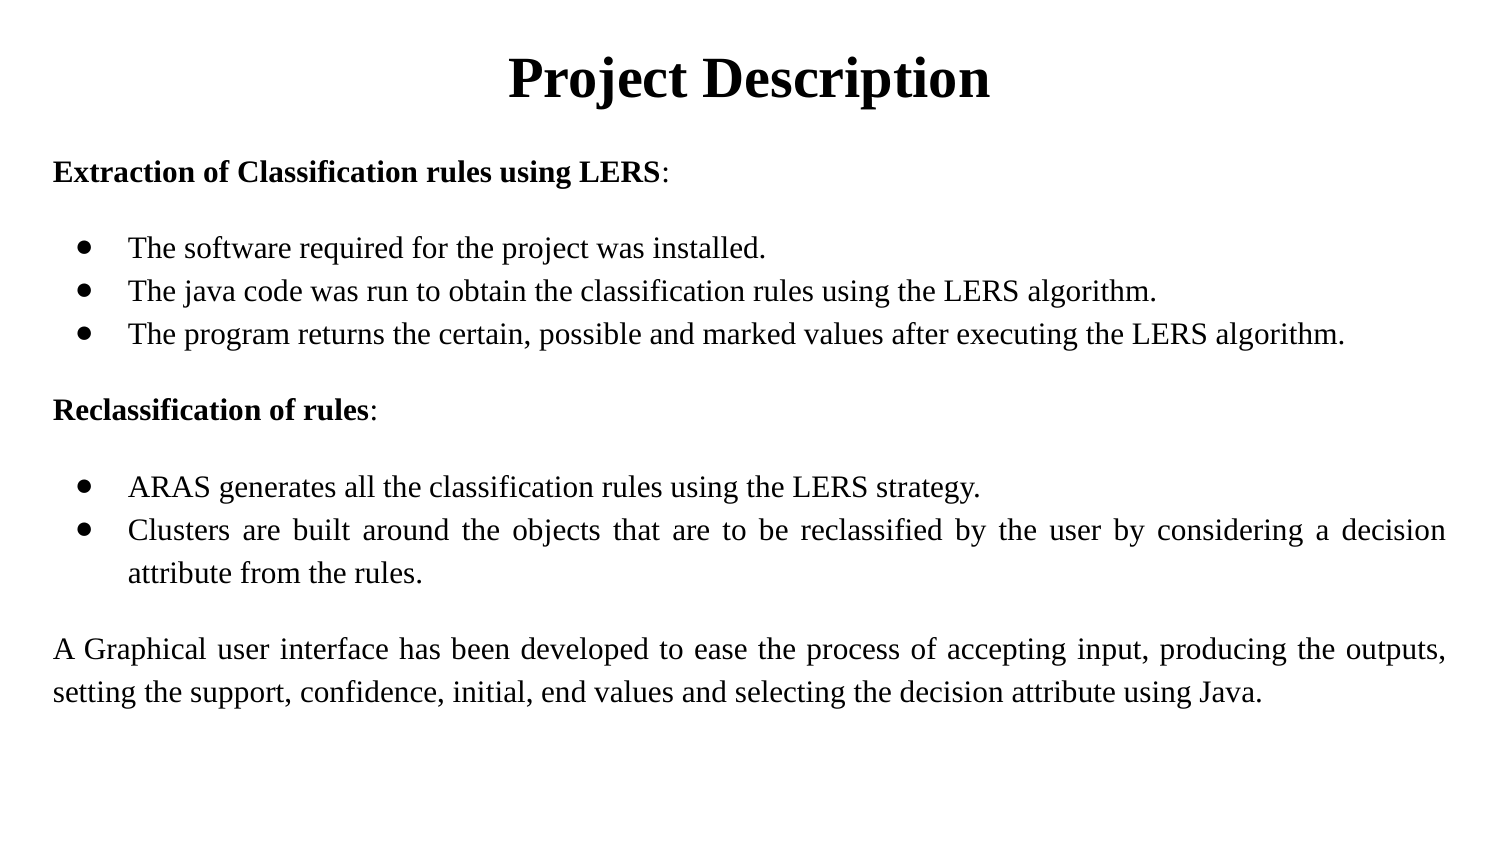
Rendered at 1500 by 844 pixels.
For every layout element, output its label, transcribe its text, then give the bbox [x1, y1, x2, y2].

list Extraction of Classification rules using LERS: The software required for the project was installed. The java code was run to obtain the classification rules using the LERS algorithm. The program returns the certain, possible and marked values after executing the LERS algorithm. Reclassification of rules: ARAS generates all the classification rules using the LERS strategy. Clusters are built around the objects that are to be reclassified by the user by considering a decision attribute from the rules. A Graphical user interface has been developed to ease the process of accepting input, producing the outputs, setting the support, confidence, initial, end values and selecting the decision attribute using Java. [37, 130, 1464, 828]
title Project Description [19, 24, 1480, 131]
